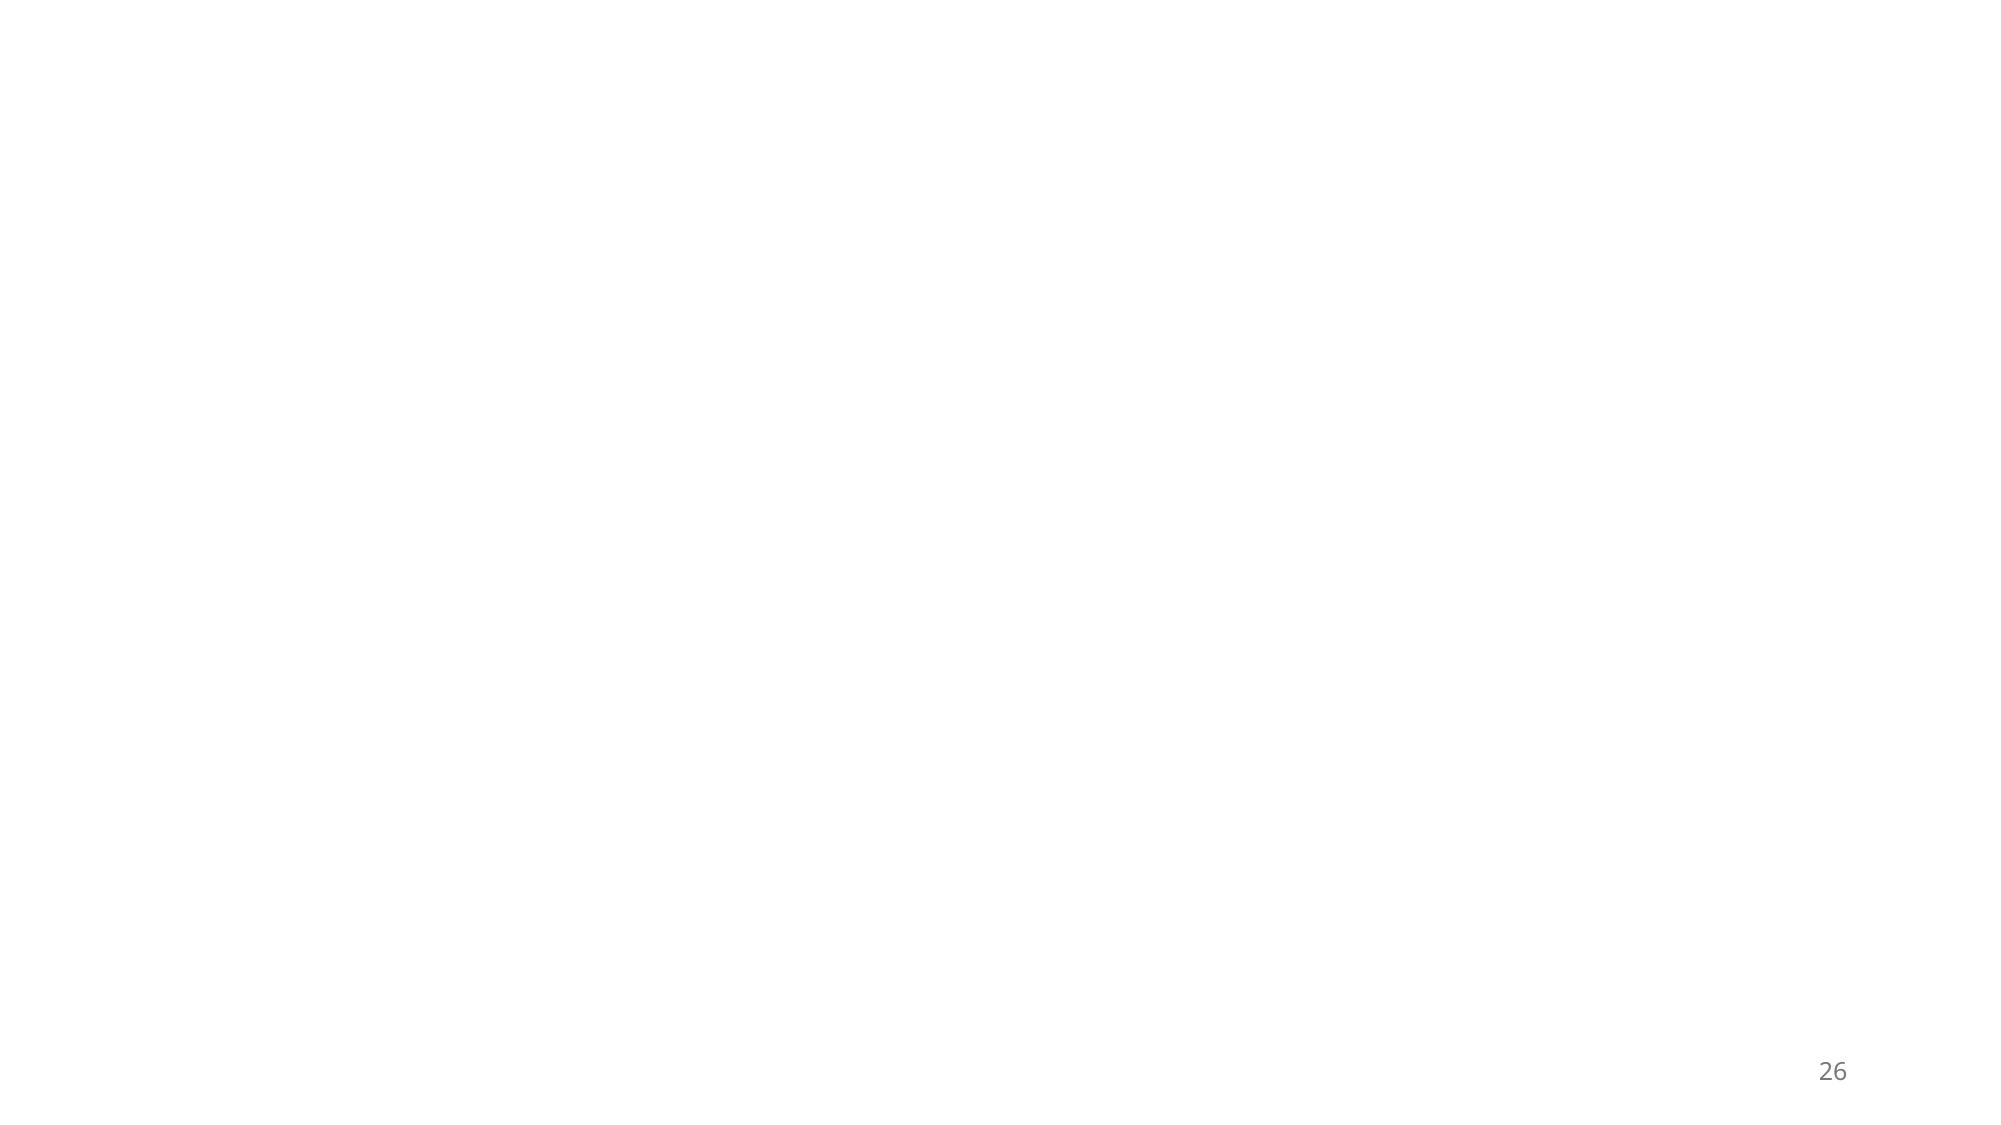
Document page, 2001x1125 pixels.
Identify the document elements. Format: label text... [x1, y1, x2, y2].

slide_number 27 [1412, 1042, 1863, 1103]
